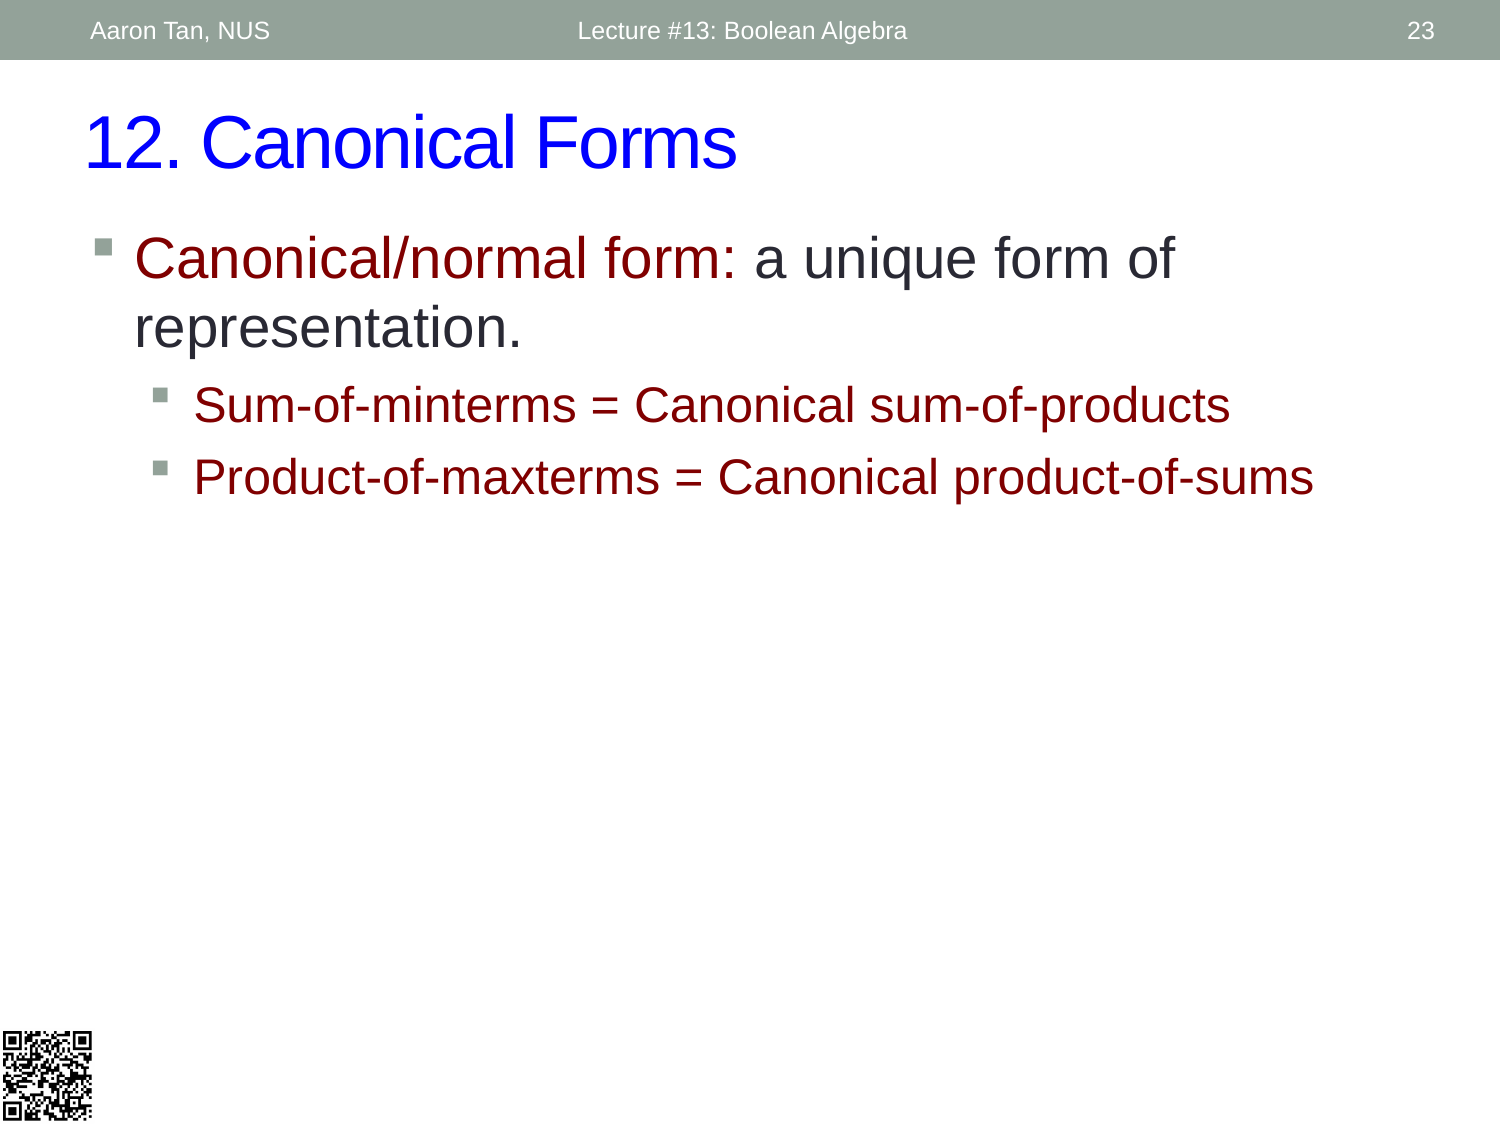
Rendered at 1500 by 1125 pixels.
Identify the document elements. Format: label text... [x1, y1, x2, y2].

slide_number Aaron Tan, NUS [75, 3, 550, 57]
title 12. Canonical Forms [68, 86, 1429, 192]
picture [0, 1028, 95, 1124]
text_box Canonical/normal form: a unique form of representation. Sum-of-minterms = Canonical sum-of-products Product-of-maxterms = Canonical product-of-sums [74, 212, 1425, 1006]
slide_number 23 [1308, 3, 1450, 57]
footer Lecture #13: Boolean Algebra [562, 3, 1238, 57]
